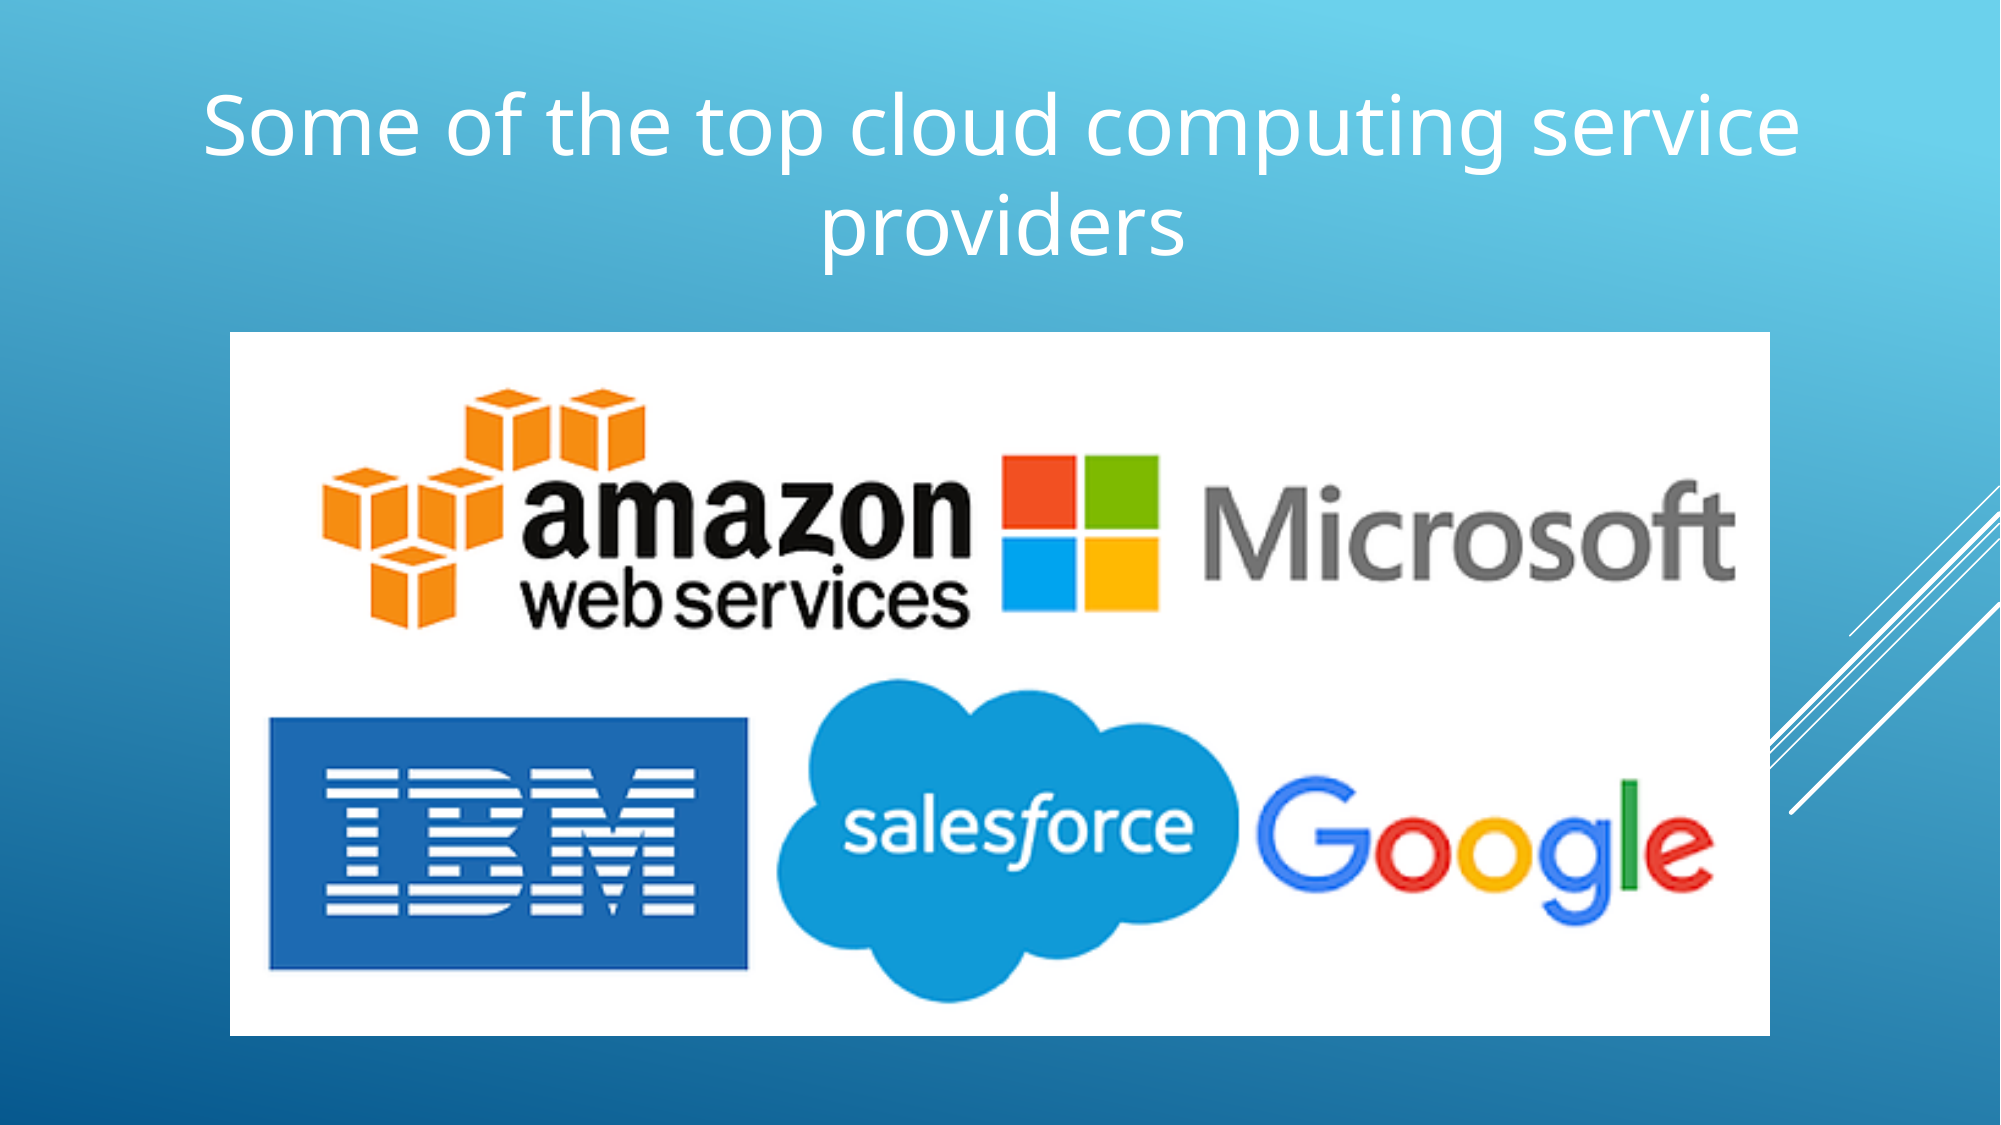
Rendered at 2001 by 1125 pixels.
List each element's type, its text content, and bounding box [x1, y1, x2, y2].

text_box Some of the top cloud computing service providers [95, 65, 1911, 280]
picture [230, 331, 1770, 1037]
